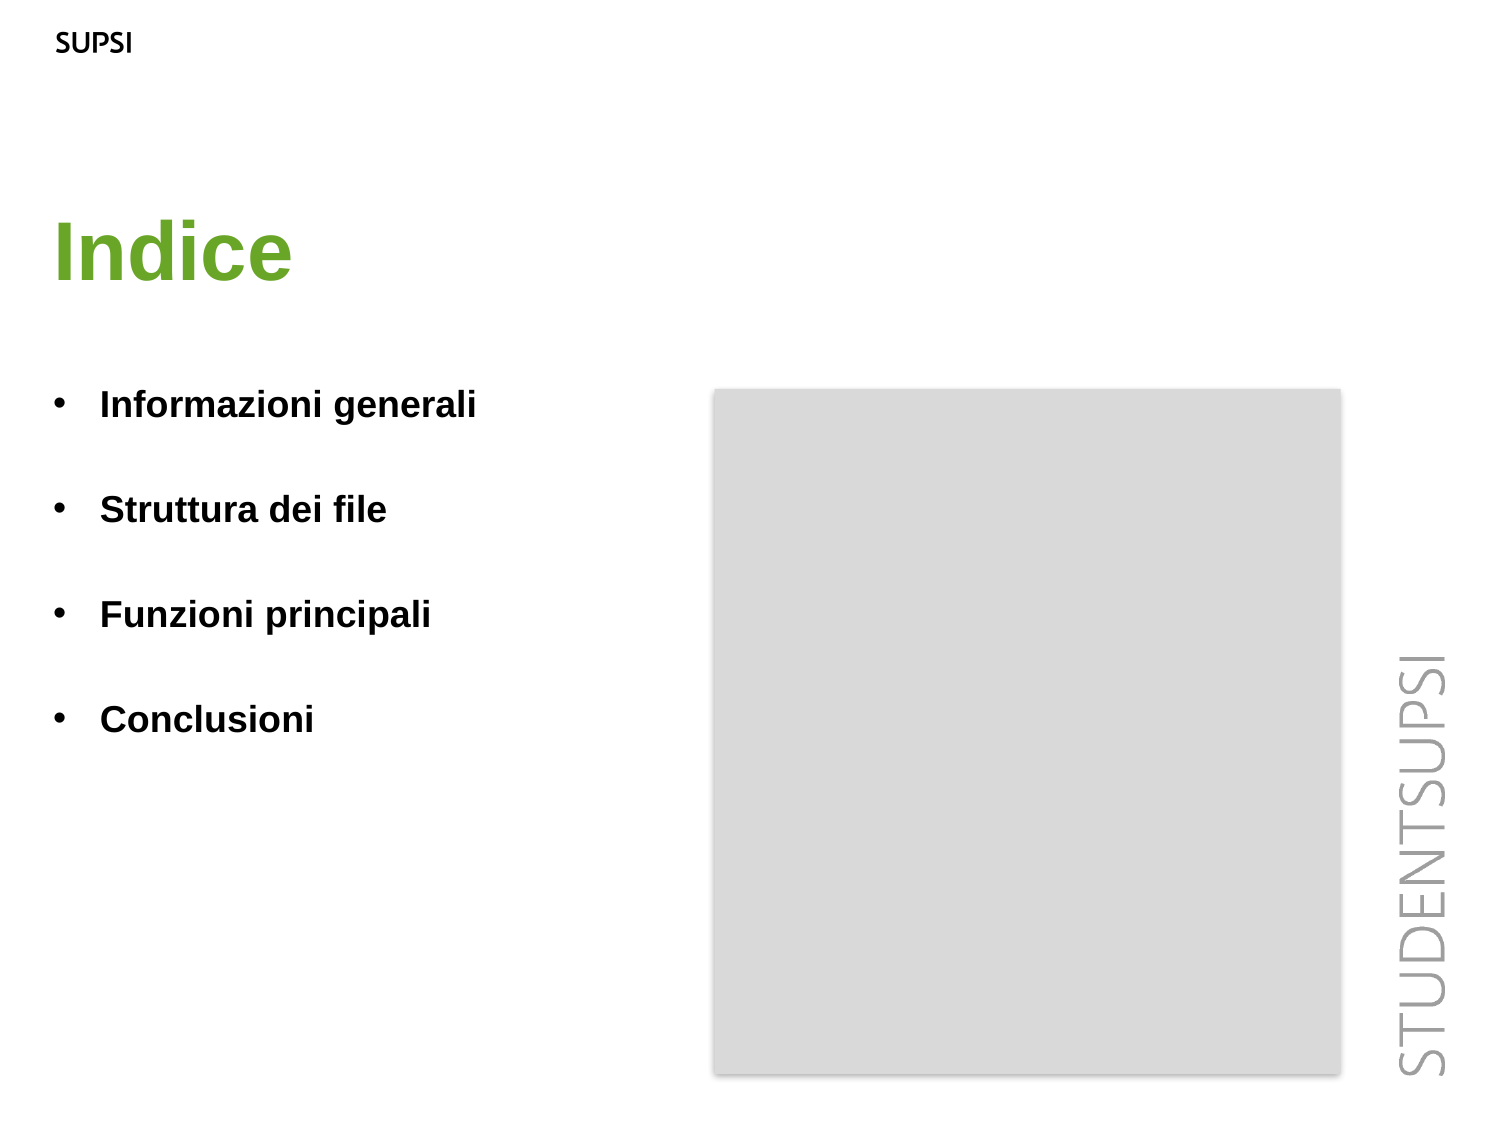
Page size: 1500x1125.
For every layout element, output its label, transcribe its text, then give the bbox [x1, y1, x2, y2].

picture [1399, 657, 1445, 1076]
list Indice [53, 197, 1341, 350]
text_box [714, 388, 1341, 1075]
picture [56, 30, 134, 53]
list Informazioni generali Struttura dei file Funzioni principali Conclusioni [53, 379, 680, 1077]
